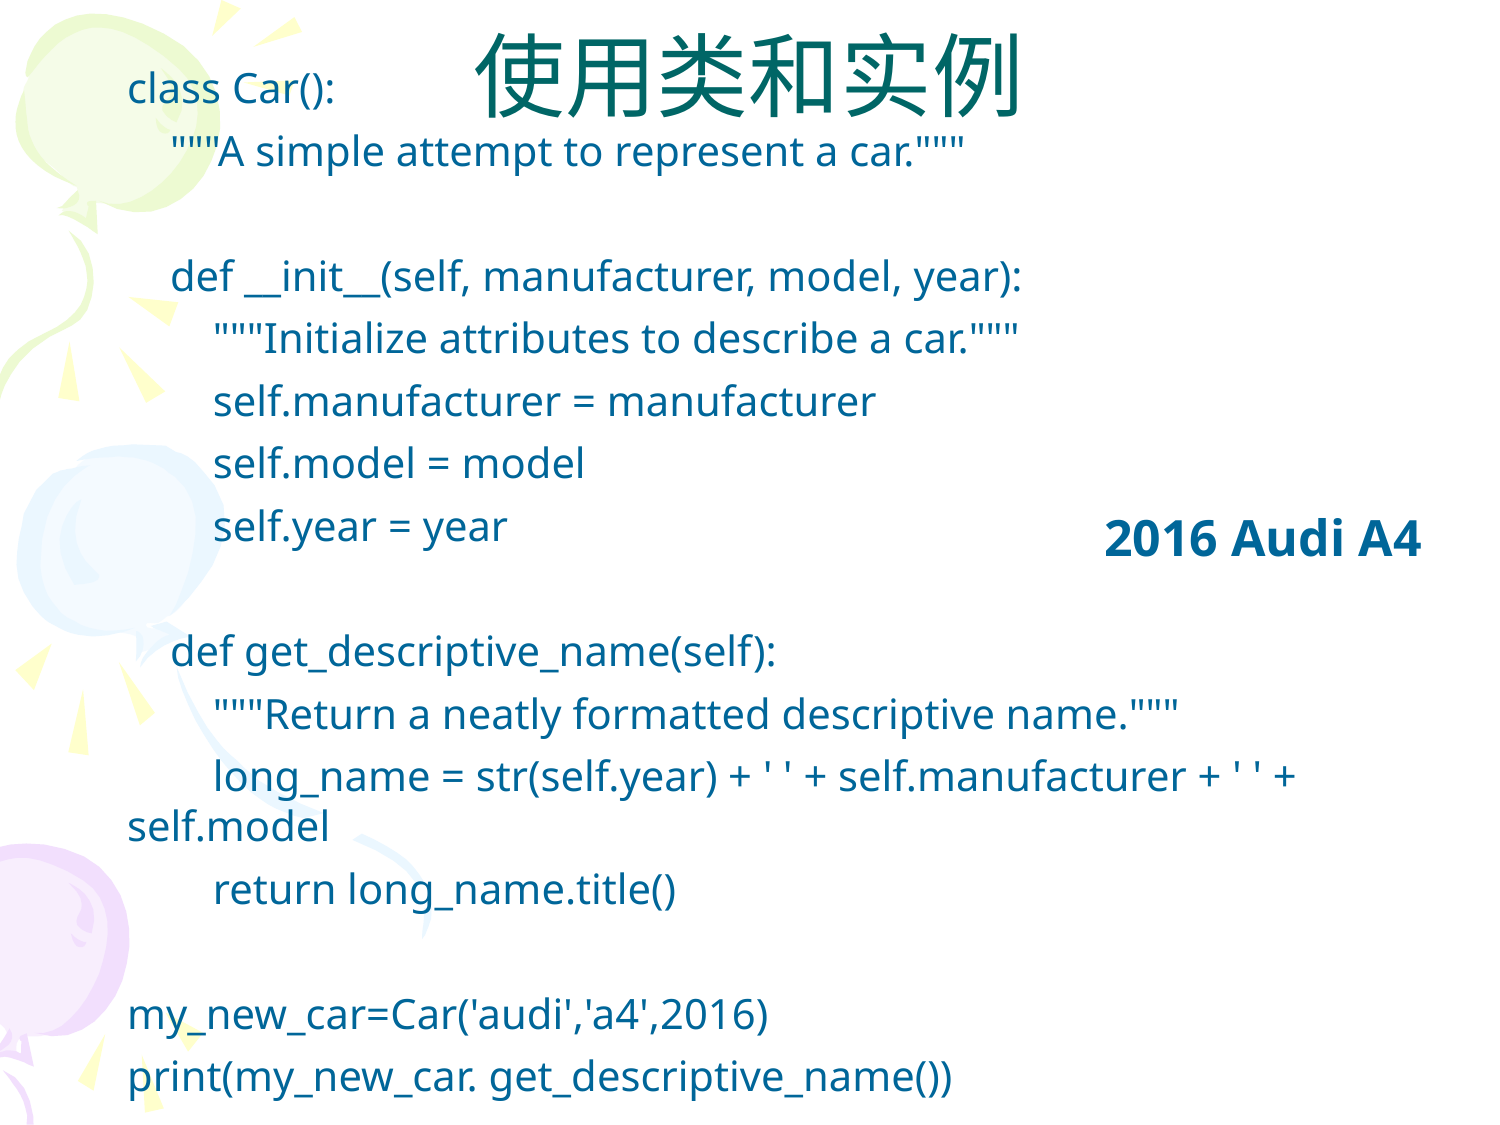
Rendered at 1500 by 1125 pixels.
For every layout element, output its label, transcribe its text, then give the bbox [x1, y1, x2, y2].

title 使用类和实例 [72, 16, 1426, 138]
text_box 2016 Audi A4 [1089, 498, 1437, 574]
text_box class Car(): """A simple attempt to represent a car.""" def __init__(self, manufacturer, model, year): """Initialize attributes to describe a car.""" self.manufacturer = manufacturer self.model = model self.year = year def get_descriptive_name(self): """Return a neatly formatted descriptive name.""" long_name = str(self.year) + ' ' + self.manufacturer + ' ' + self.model return long_name.title() my_new_car=Car('audi','a4',2016) print(my_new_car. get_descriptive_name()) [112, 54, 1388, 1108]
